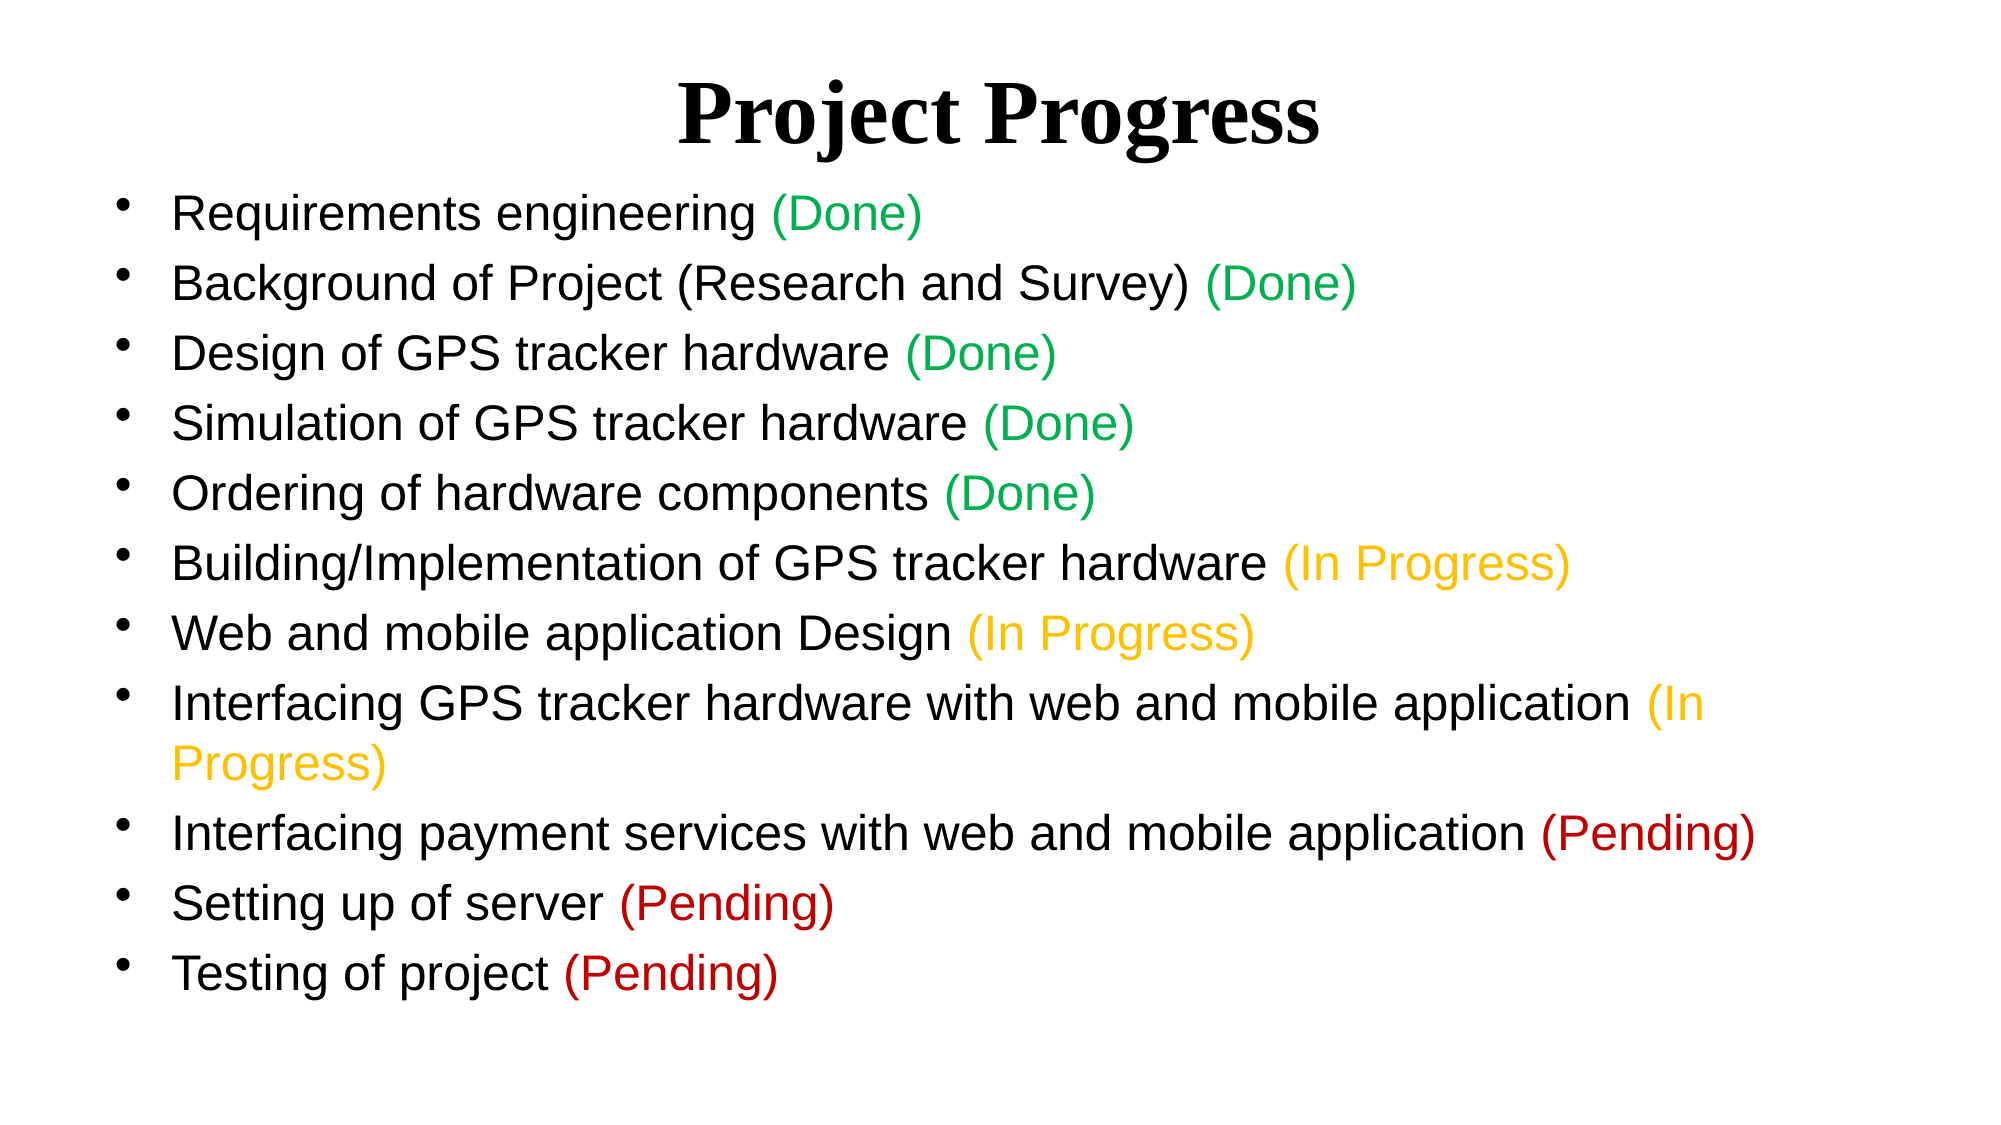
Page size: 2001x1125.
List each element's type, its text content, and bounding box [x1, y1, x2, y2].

list Requirements engineering (Done) Background of Project (Research and Survey) (Done) Design of GPS tracker hardware (Done) Simulation of GPS tracker hardware (Done) Ordering of hardware components (Done) Building/Implementation of GPS tracker hardware (In Progress) Web and mobile application Design (In Progress) Interfacing GPS tracker hardware with web and mobile application (In Progress) Interfacing payment services with web and mobile application (Pending) Setting up of server (Pending) Testing of project (Pending) [99, 173, 1901, 1044]
title Project Progress [99, 12, 1901, 173]
